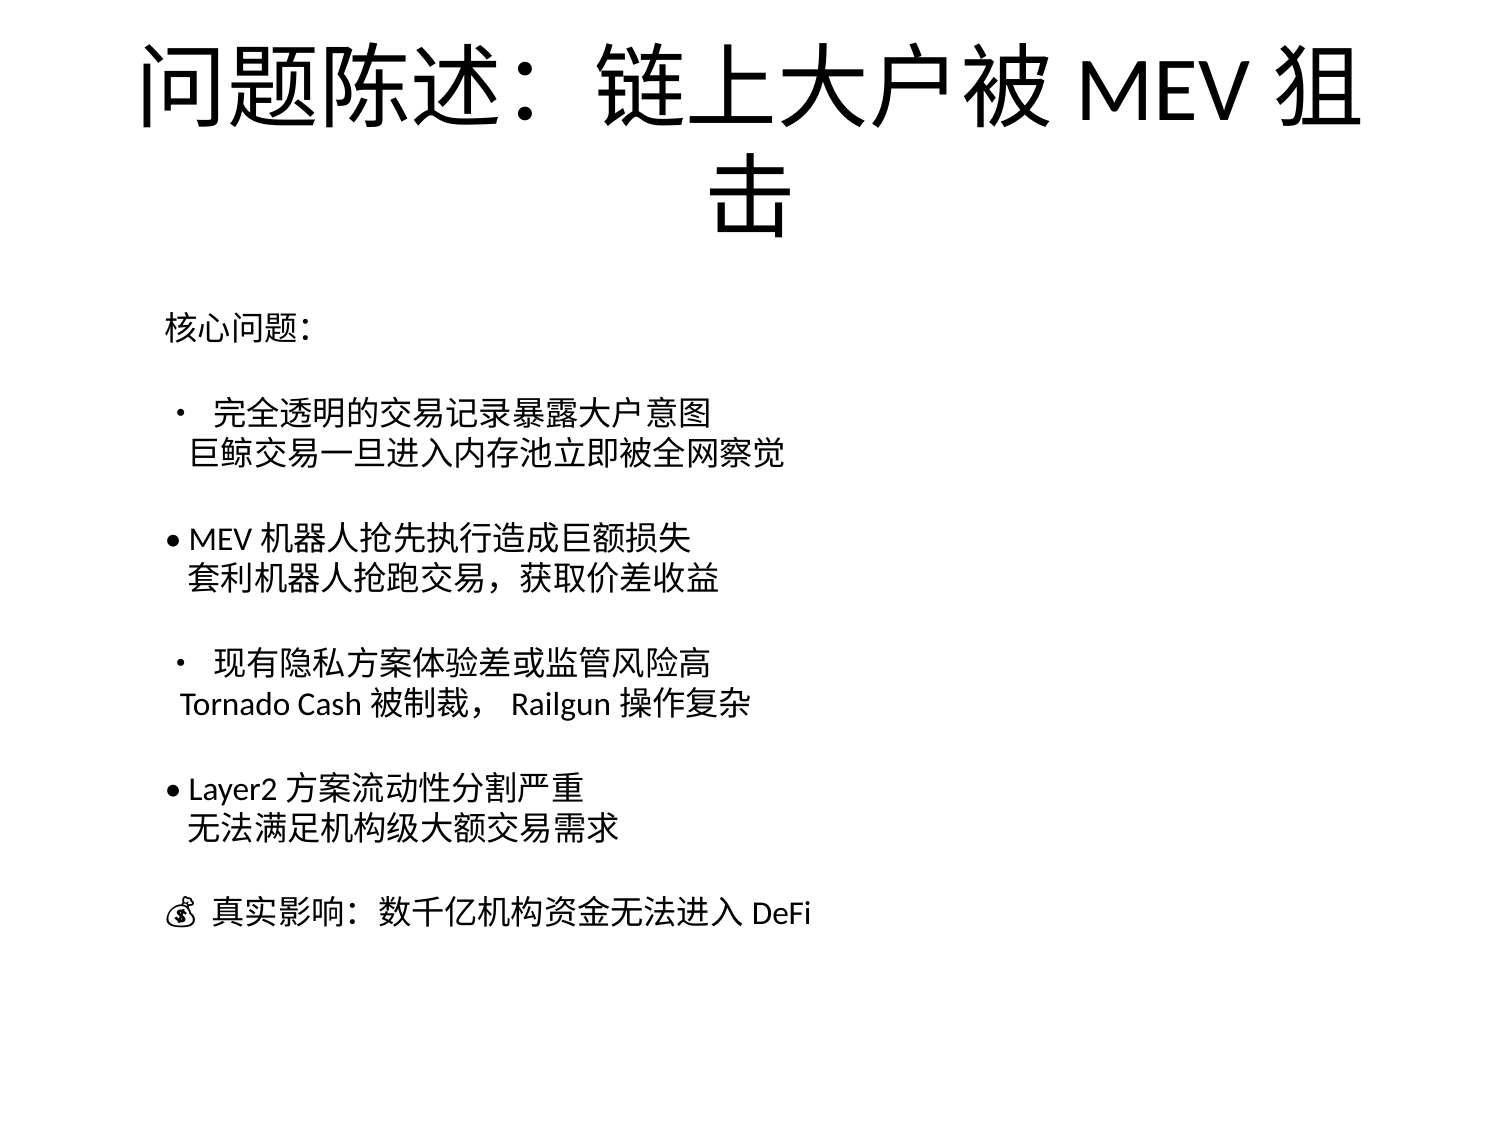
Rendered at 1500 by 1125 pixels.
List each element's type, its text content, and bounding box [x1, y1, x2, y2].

title 问题陈述：链上大户被MEV狙击 [75, 45, 1425, 233]
text_box 核心问题： • 完全透明的交易记录暴露大户意图 巨鲸交易一旦进入内存池立即被全网察觉 • MEV机器人抢先执行造成巨额损失 套利机器人抢跑交易，获取价差收益 • 现有隐私方案体验差或监管风险高 Tornado Cash被制裁，Railgun操作复杂 • Layer2方案流动性分割严重 无法满足机构级大额交易需求 💰 真实影响：数千亿机构资金无法进入DeFi [149, 299, 1350, 939]
